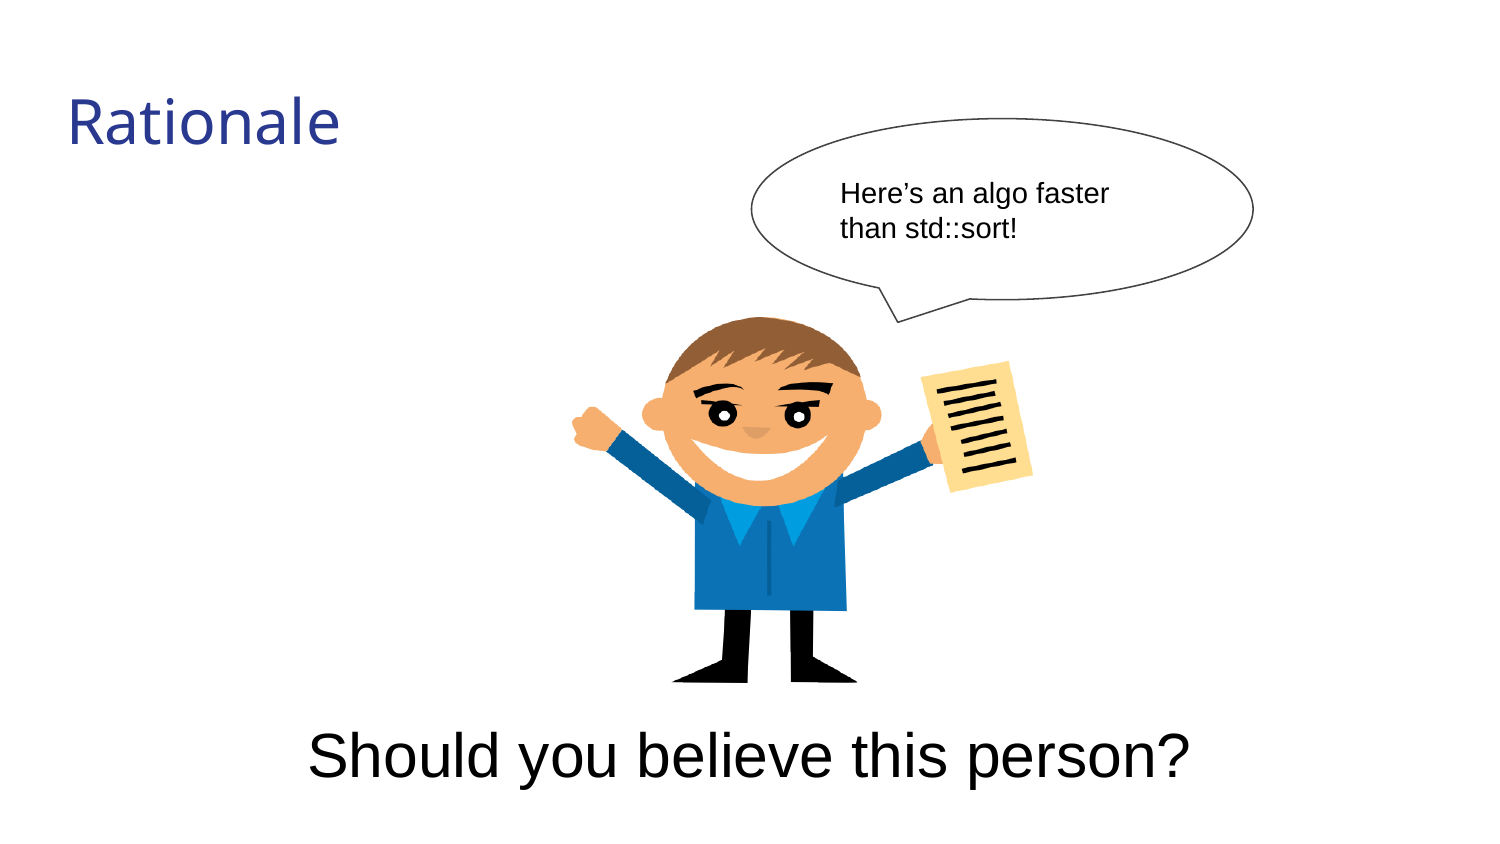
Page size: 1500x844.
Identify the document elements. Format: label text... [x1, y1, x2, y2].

text_box Should you believe this person? [51, 700, 1449, 786]
text_box Here’s an algo faster than std::sort! [751, 118, 1254, 315]
title Rationale [51, 67, 1449, 167]
picture [571, 317, 1033, 683]
